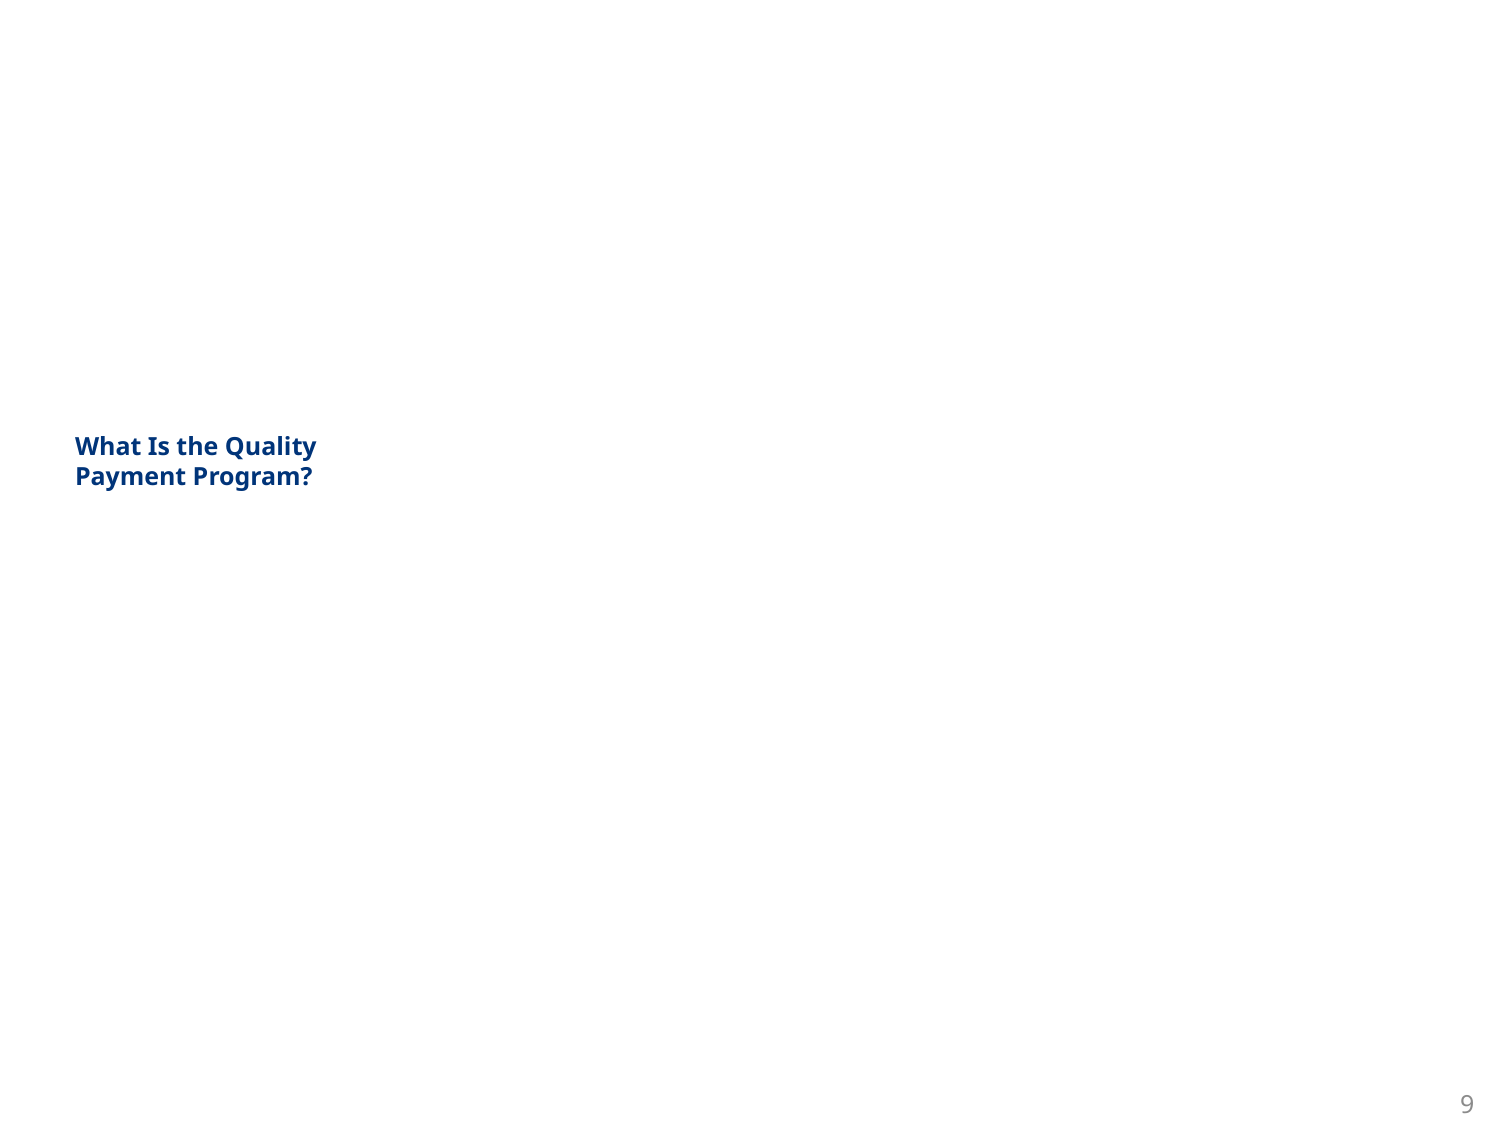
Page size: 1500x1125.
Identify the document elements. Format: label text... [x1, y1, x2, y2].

slide_number 9 [1413, 1089, 1475, 1107]
list What Is the Quality Payment Program? [75, 379, 1425, 542]
